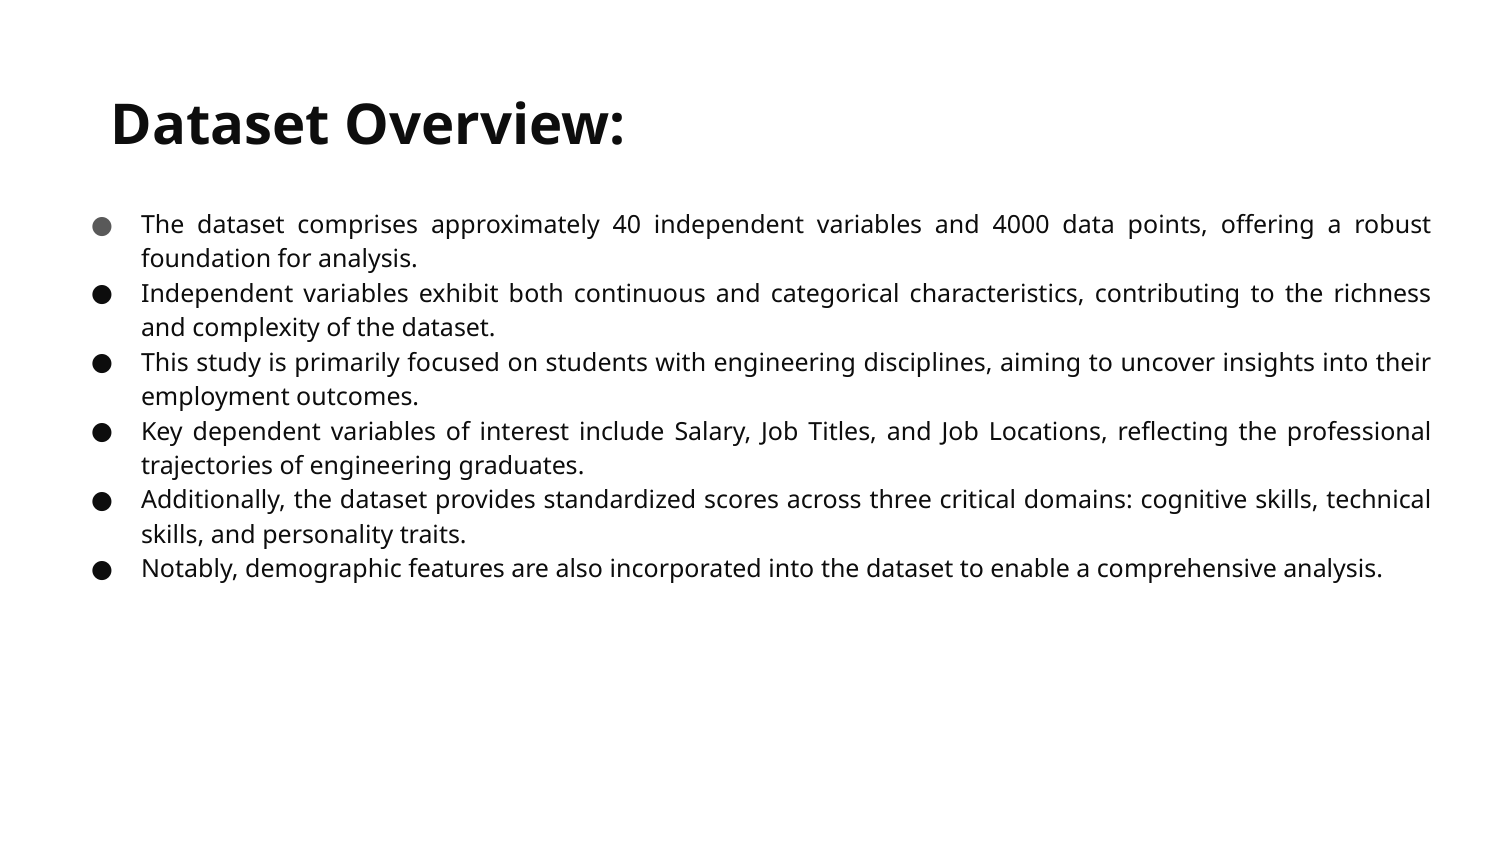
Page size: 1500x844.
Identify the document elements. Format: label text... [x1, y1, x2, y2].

title Dataset Overview: [51, 72, 1449, 167]
list The dataset comprises approximately 40 independent variables and 4000 data points, offering a robust foundation for analysis. Independent variables exhibit both continuous and categorical characteristics, contributing to the richness and complexity of the dataset. This study is primarily focused on students with engineering disciplines, aiming to uncover insights into their employment outcomes. Key dependent variables of interest include Salary, Job Titles, and Job Locations, reflecting the professional trajectories of engineering graduates. Additionally, the dataset provides standardized scores across three critical domains: cognitive skills, technical skills, and personality traits. Notably, demographic features are also incorporated into the dataset to enable a comprehensive analysis. [51, 189, 1449, 750]
